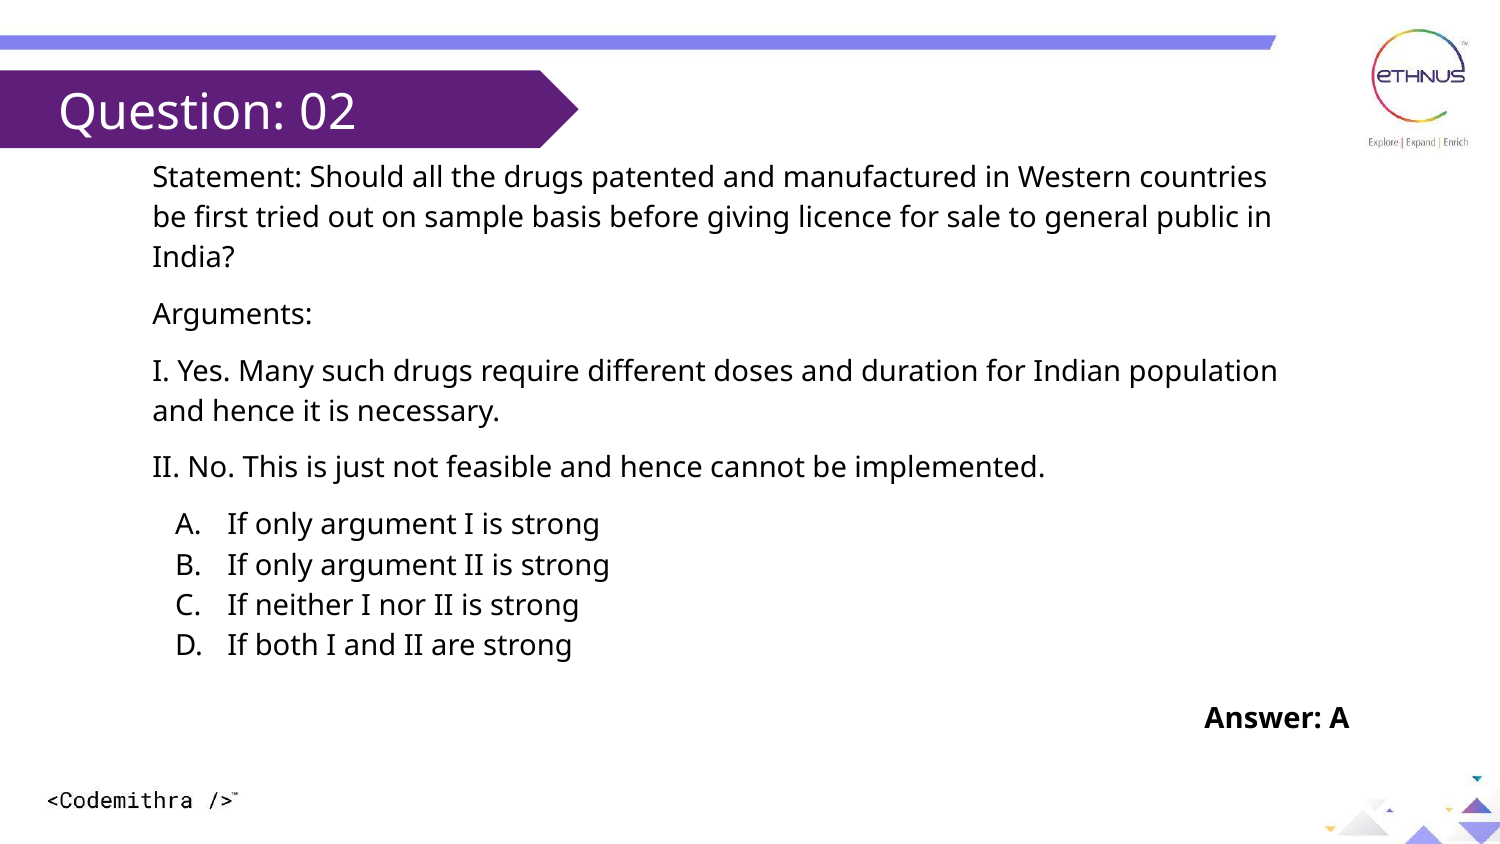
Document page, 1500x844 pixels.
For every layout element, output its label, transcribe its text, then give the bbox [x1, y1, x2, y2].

text_box Answer: A [1189, 684, 1446, 763]
text_box Question: 02 [58, 70, 523, 149]
text_box Statement: Should all the drugs patented and manufactured in Western countries be first tried out on sample basis before giving licence for sale to general public in India? Arguments: I. Yes. Many such drugs require different doses and duration for Indian population and hence it is necessary. II. No. This is just not feasible and hence cannot be implemented. If only argument I is strong If only argument II is strong If neither I nor II is strong If both I and II are strong [152, 152, 1290, 669]
picture [0, 1, 1500, 844]
text_box [0, 70, 58, 149]
text_box [523, 70, 579, 149]
